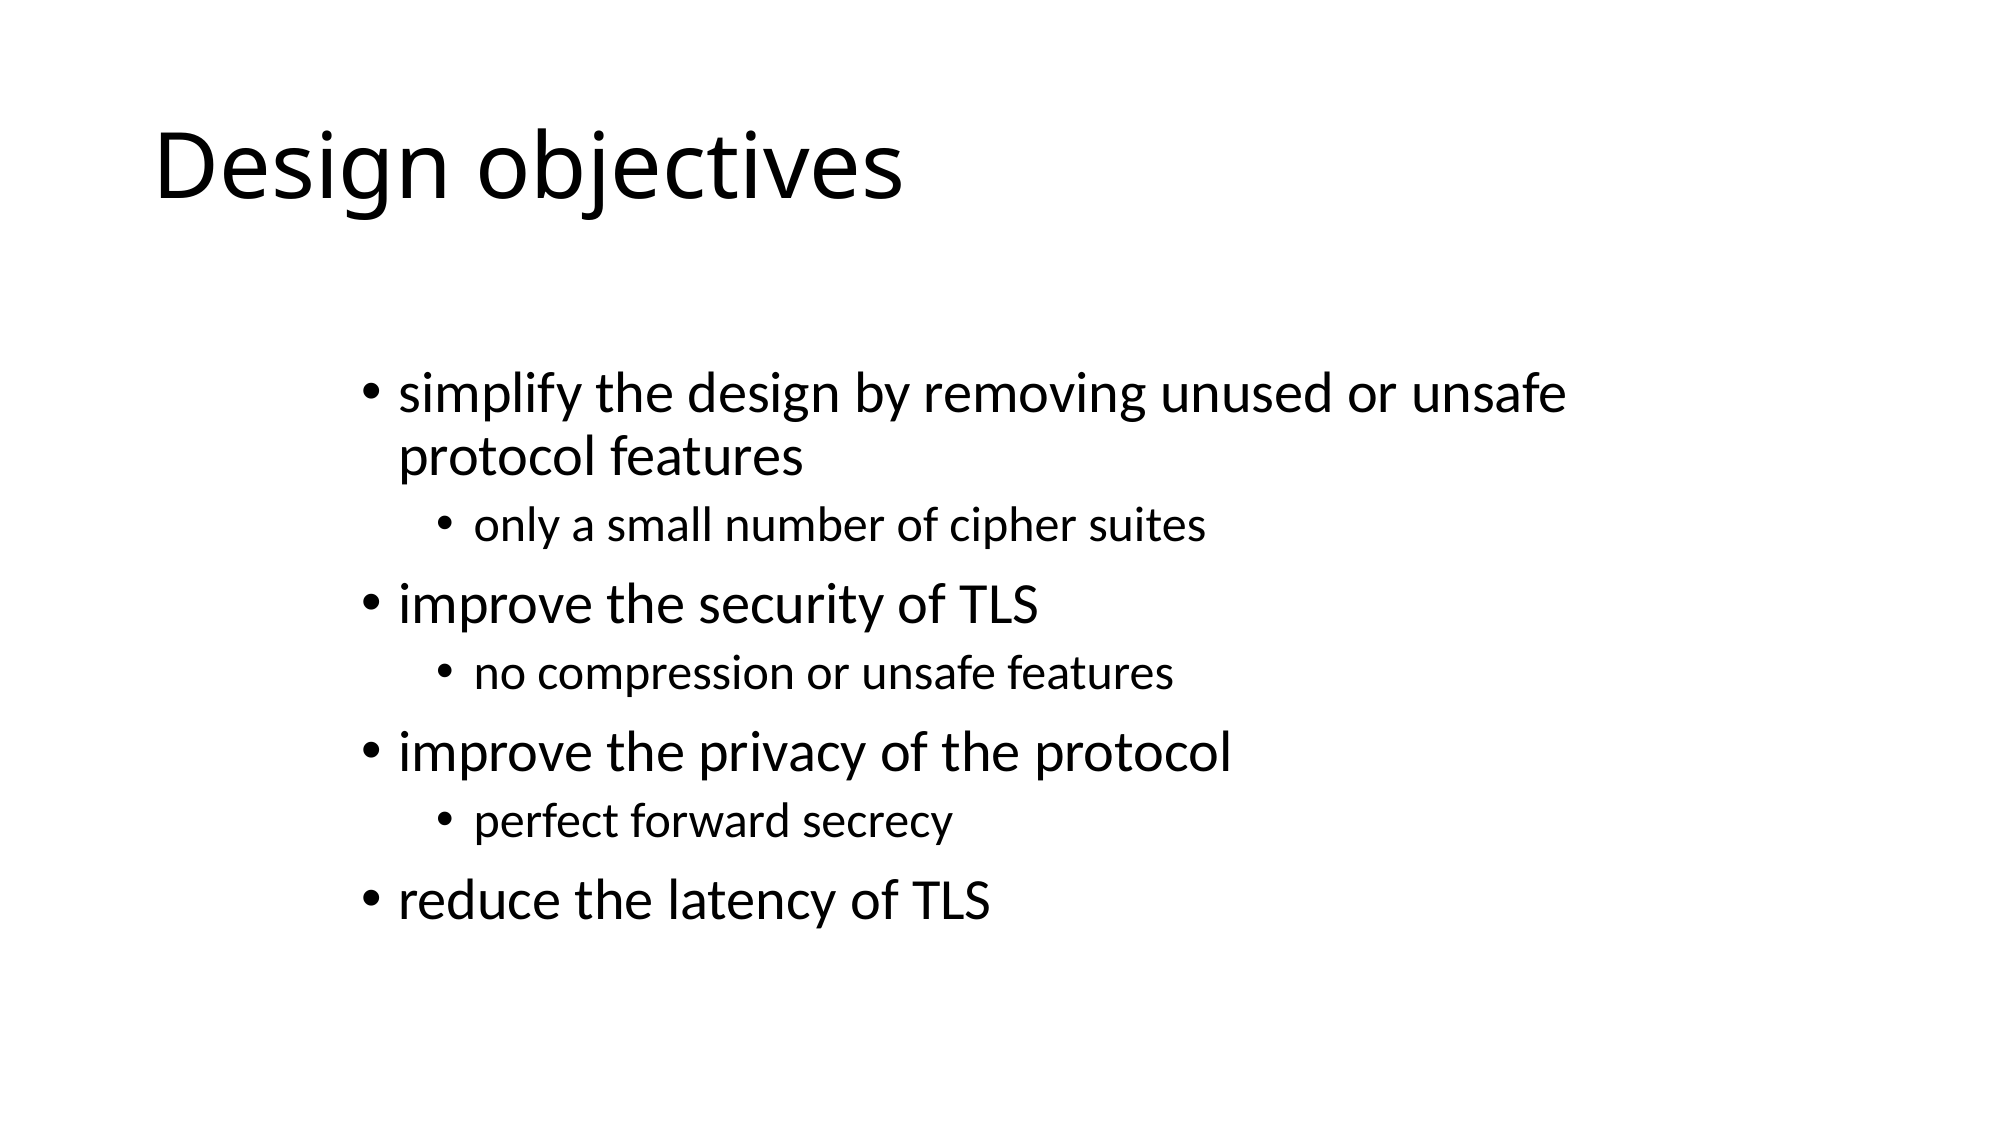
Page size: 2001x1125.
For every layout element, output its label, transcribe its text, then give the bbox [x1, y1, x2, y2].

list simplify the design by removing unused or unsafe protocol features only a small number of cipher suites improve the security of TLS no compression or unsafe features improve the privacy of the protocol perfect forward secrecy reduce the latency of TLS [346, 354, 1654, 1014]
title Design objectives [137, 59, 1863, 278]
